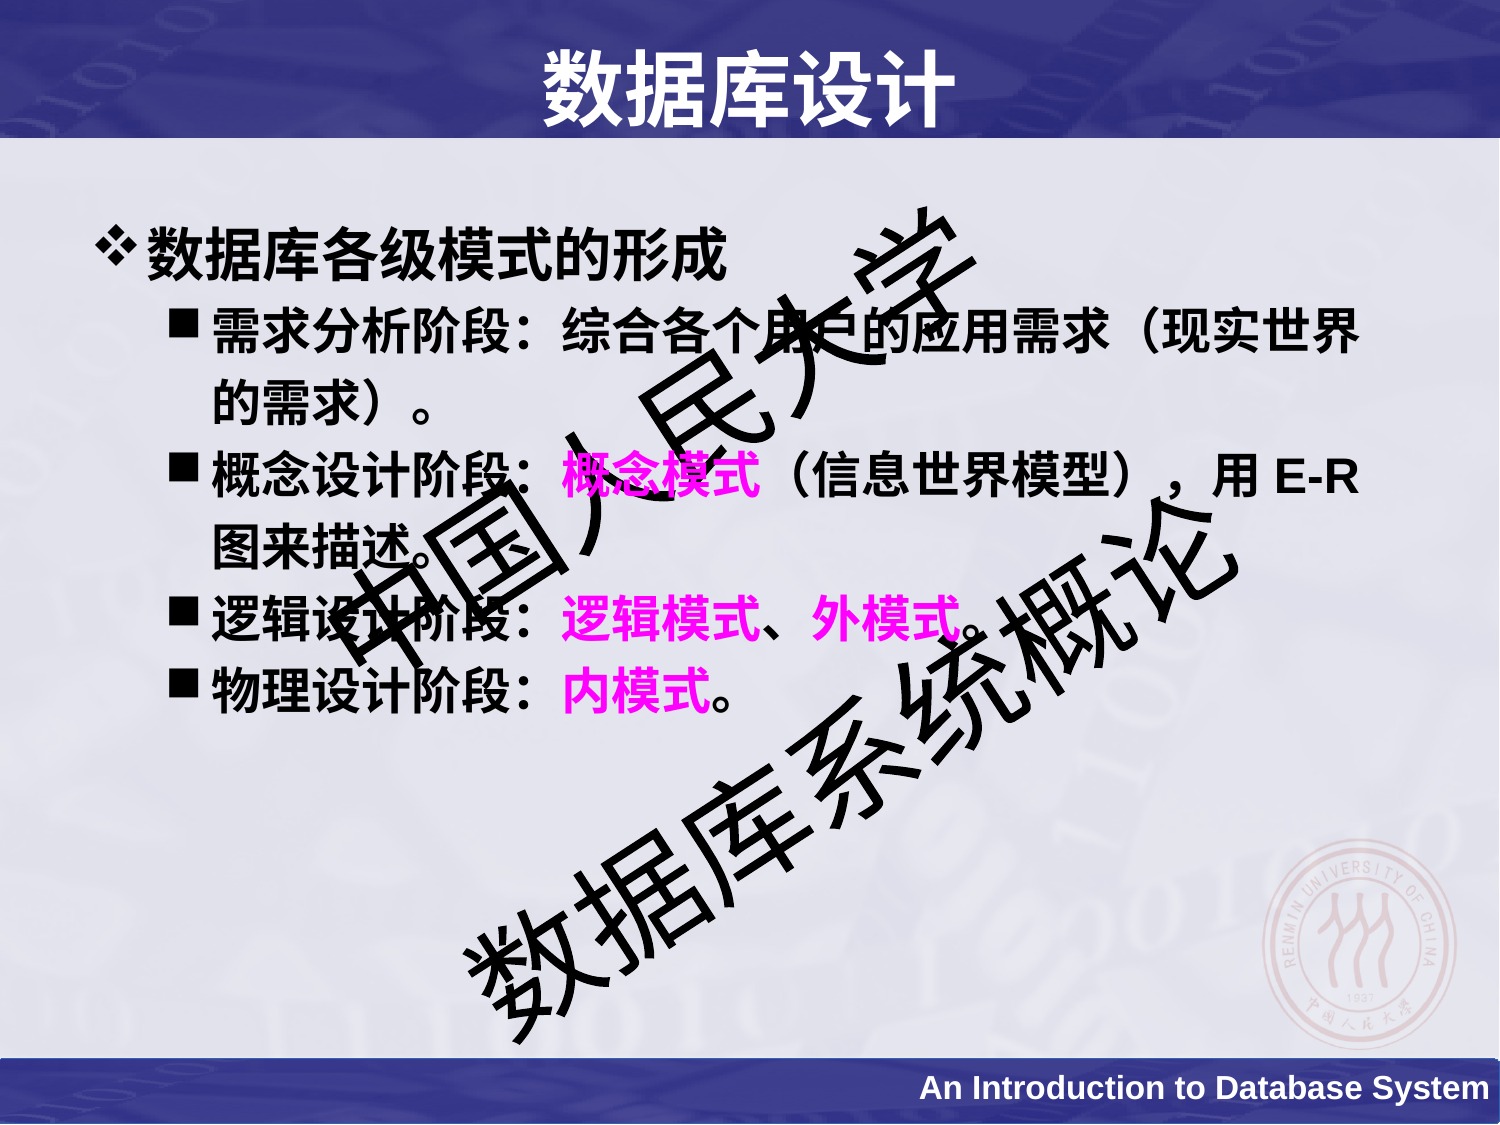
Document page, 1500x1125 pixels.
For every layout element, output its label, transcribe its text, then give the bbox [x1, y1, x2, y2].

list 数据库各级模式的形成 需求分析阶段：综合各个用户的应用需求（现实世界的需求）。 概念设计阶段：概念模式（信息世界模型），用E-R图来描述。 逻辑设计阶段：逻辑模式、外模式。 物理设计阶段：内模式。 [74, 196, 1426, 1017]
title 数据库设计 [74, 0, 1426, 181]
picture [1233, 786, 1484, 1125]
